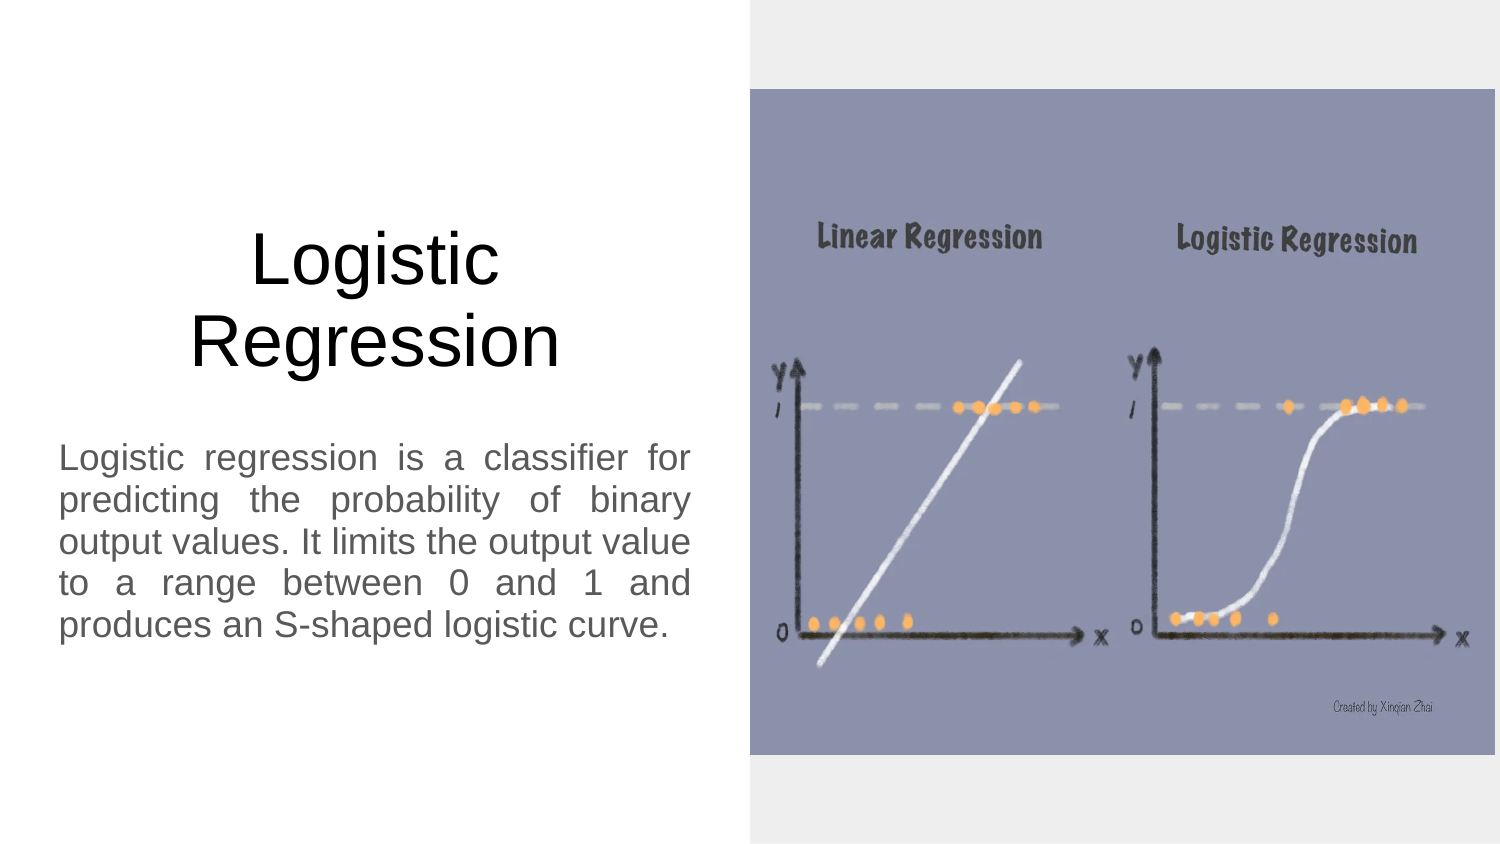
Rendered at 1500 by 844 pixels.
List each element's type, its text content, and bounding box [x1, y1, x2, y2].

picture [749, 89, 1495, 755]
subtitle Logistic regression is a classifier for predicting the probability of binary output values. It limits the output value to a range between 0 and 1 and produces an S-shaped logistic curve. [43, 421, 708, 663]
title Logistic Regression [43, 202, 708, 397]
